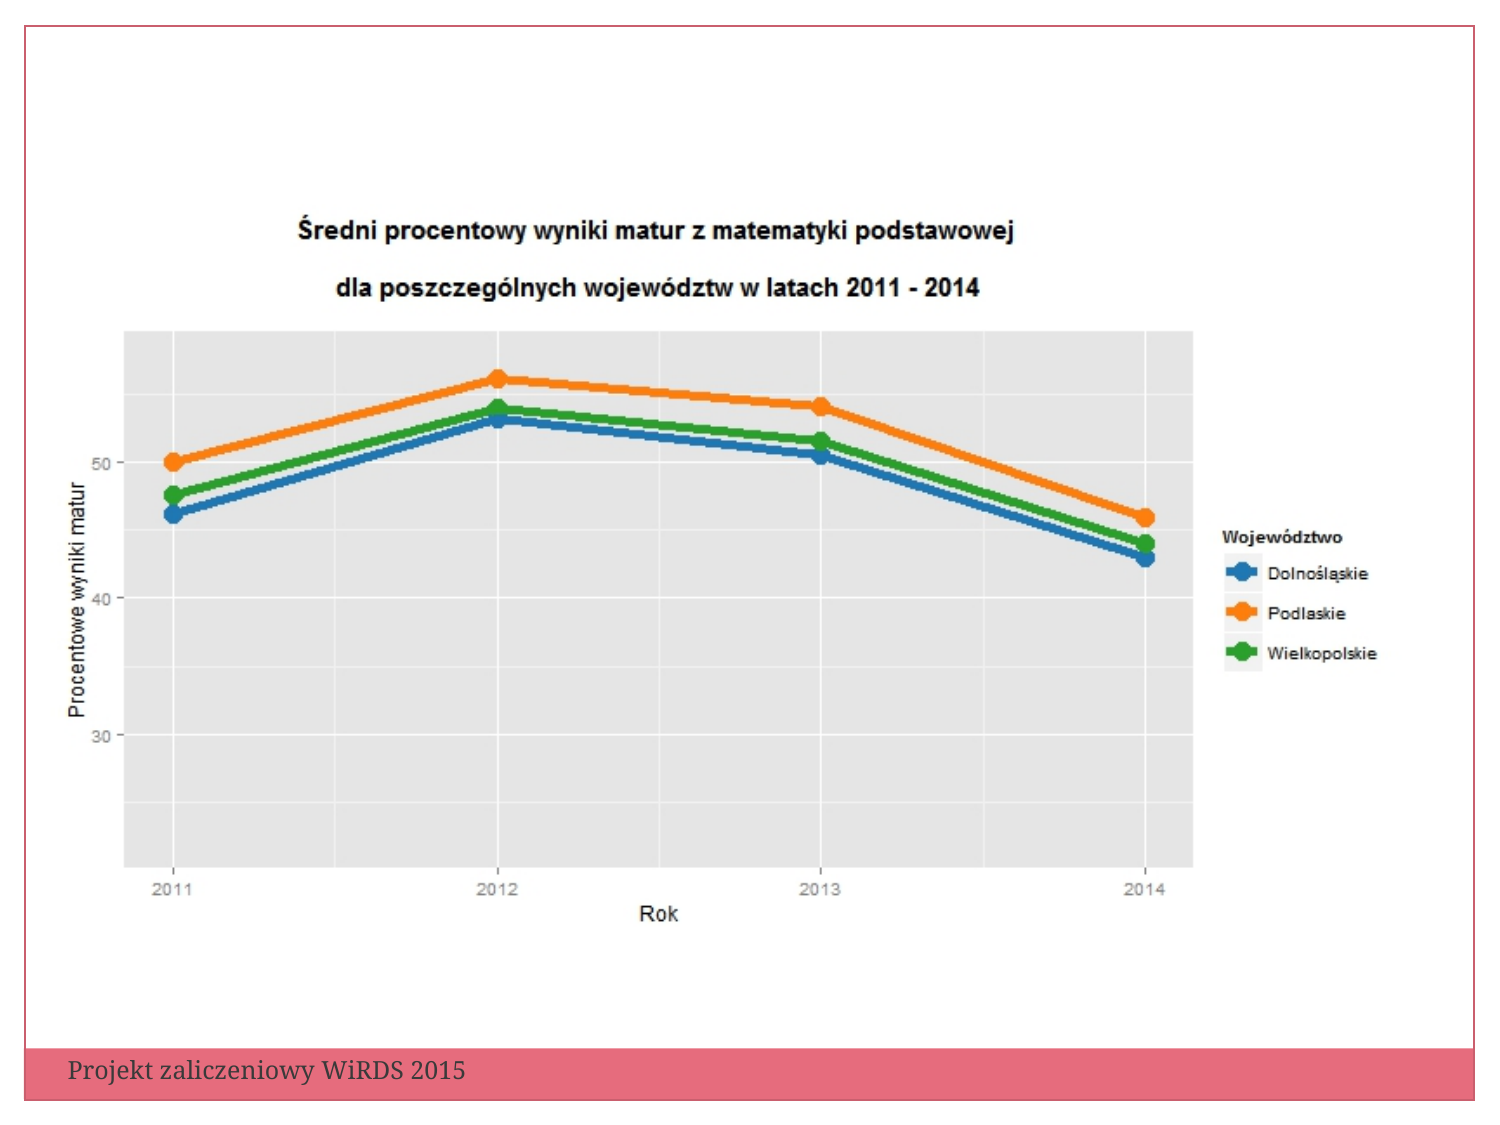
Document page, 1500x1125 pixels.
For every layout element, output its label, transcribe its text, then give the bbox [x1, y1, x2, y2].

text_box Projekt zaliczeniowy WiRDS 2015 [53, 1046, 1235, 1092]
picture [41, 176, 1459, 946]
